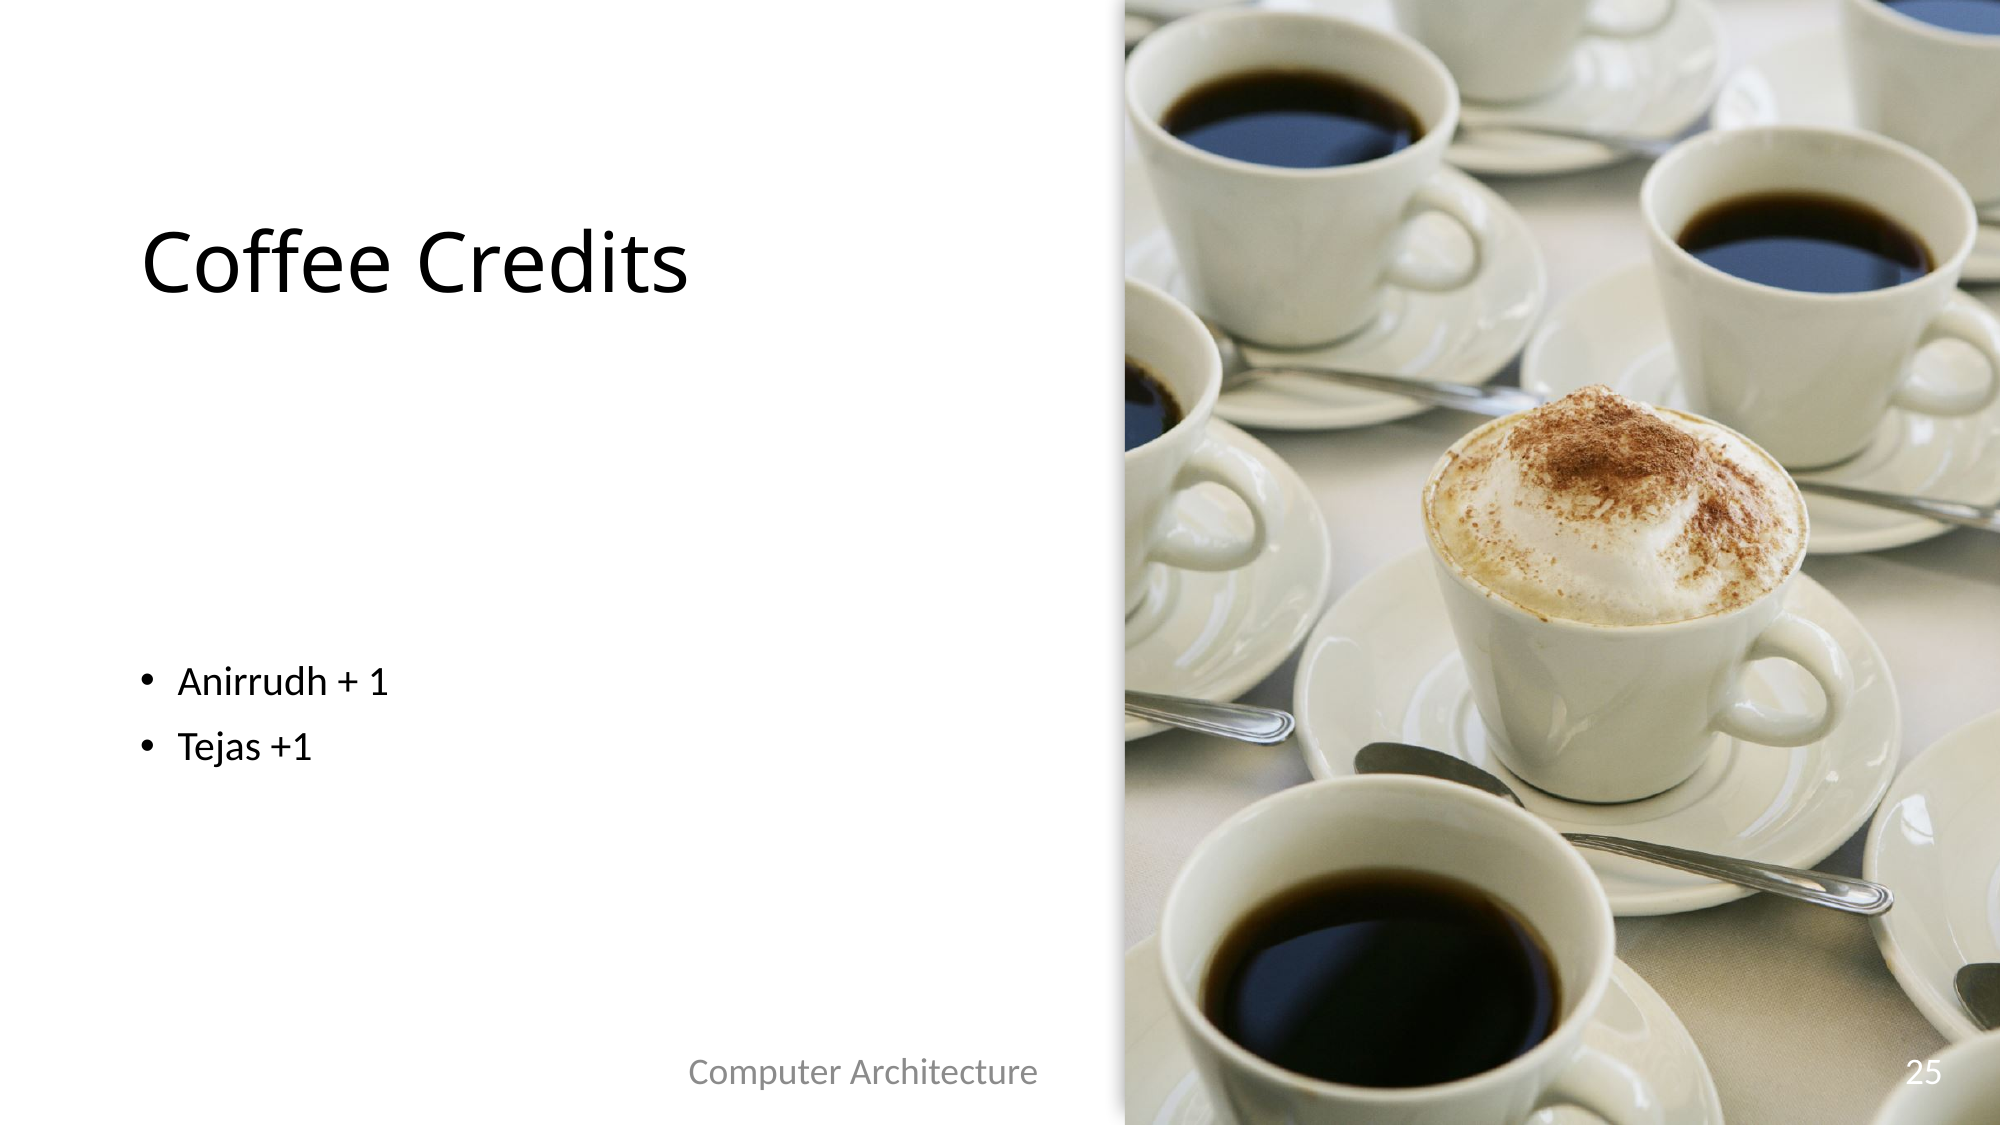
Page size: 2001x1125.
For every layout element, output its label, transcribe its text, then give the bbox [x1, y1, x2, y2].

list Anirrudh + 1 Tejas +1 [124, 405, 1000, 1024]
title Coffee Credits [124, 125, 1000, 405]
footer Computer Architecture [513, 1042, 1054, 1103]
text_box [0, 0, 1124, 1125]
picture [1124, 0, 2000, 1125]
